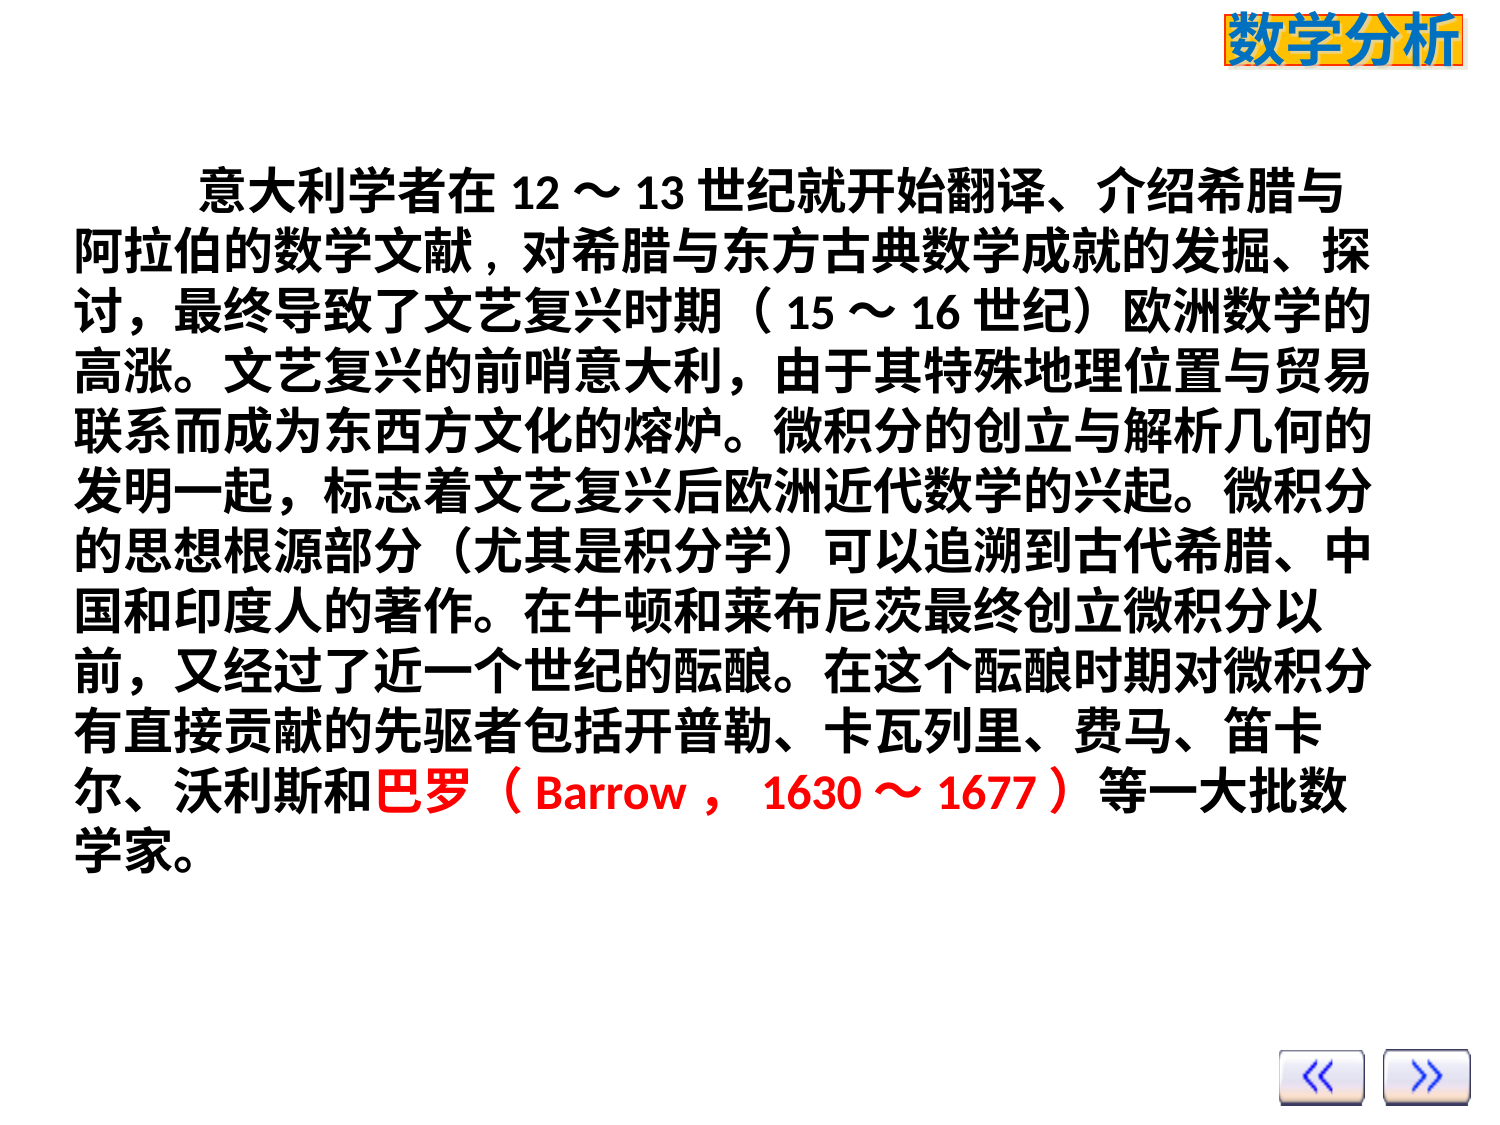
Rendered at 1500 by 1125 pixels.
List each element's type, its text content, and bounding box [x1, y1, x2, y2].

text_box 意大利学者在12～13世纪就开始翻译、介绍希腊与阿拉伯的数学文献, 对希腊与东方古典数学成就的发掘、探讨，最终导致了文艺复兴时期（15～16世纪）欧洲数学的高涨。文艺复兴的前哨意大利，由于其特殊地理位置与贸易联系而成为东西方文化的熔炉。微积分的创立与解析几何的发明一起，标志着文艺复兴后欧洲近代数学的兴起。微积分的思想根源部分（尤其是积分学）可以追溯到古代希腊、中国和印度人的著作。在牛顿和莱布尼茨最终创立微积分以前，又经过了近一个世纪的酝酿。在这个酝酿时期对微积分有直接贡献的先驱者包括开普勒、卡瓦列里、费马、笛卡尔、沃利斯和巴罗（Barrow，1630～1677）等一大批数学家。 [58, 152, 1407, 888]
picture [1279, 1050, 1365, 1106]
picture [1383, 1049, 1471, 1106]
